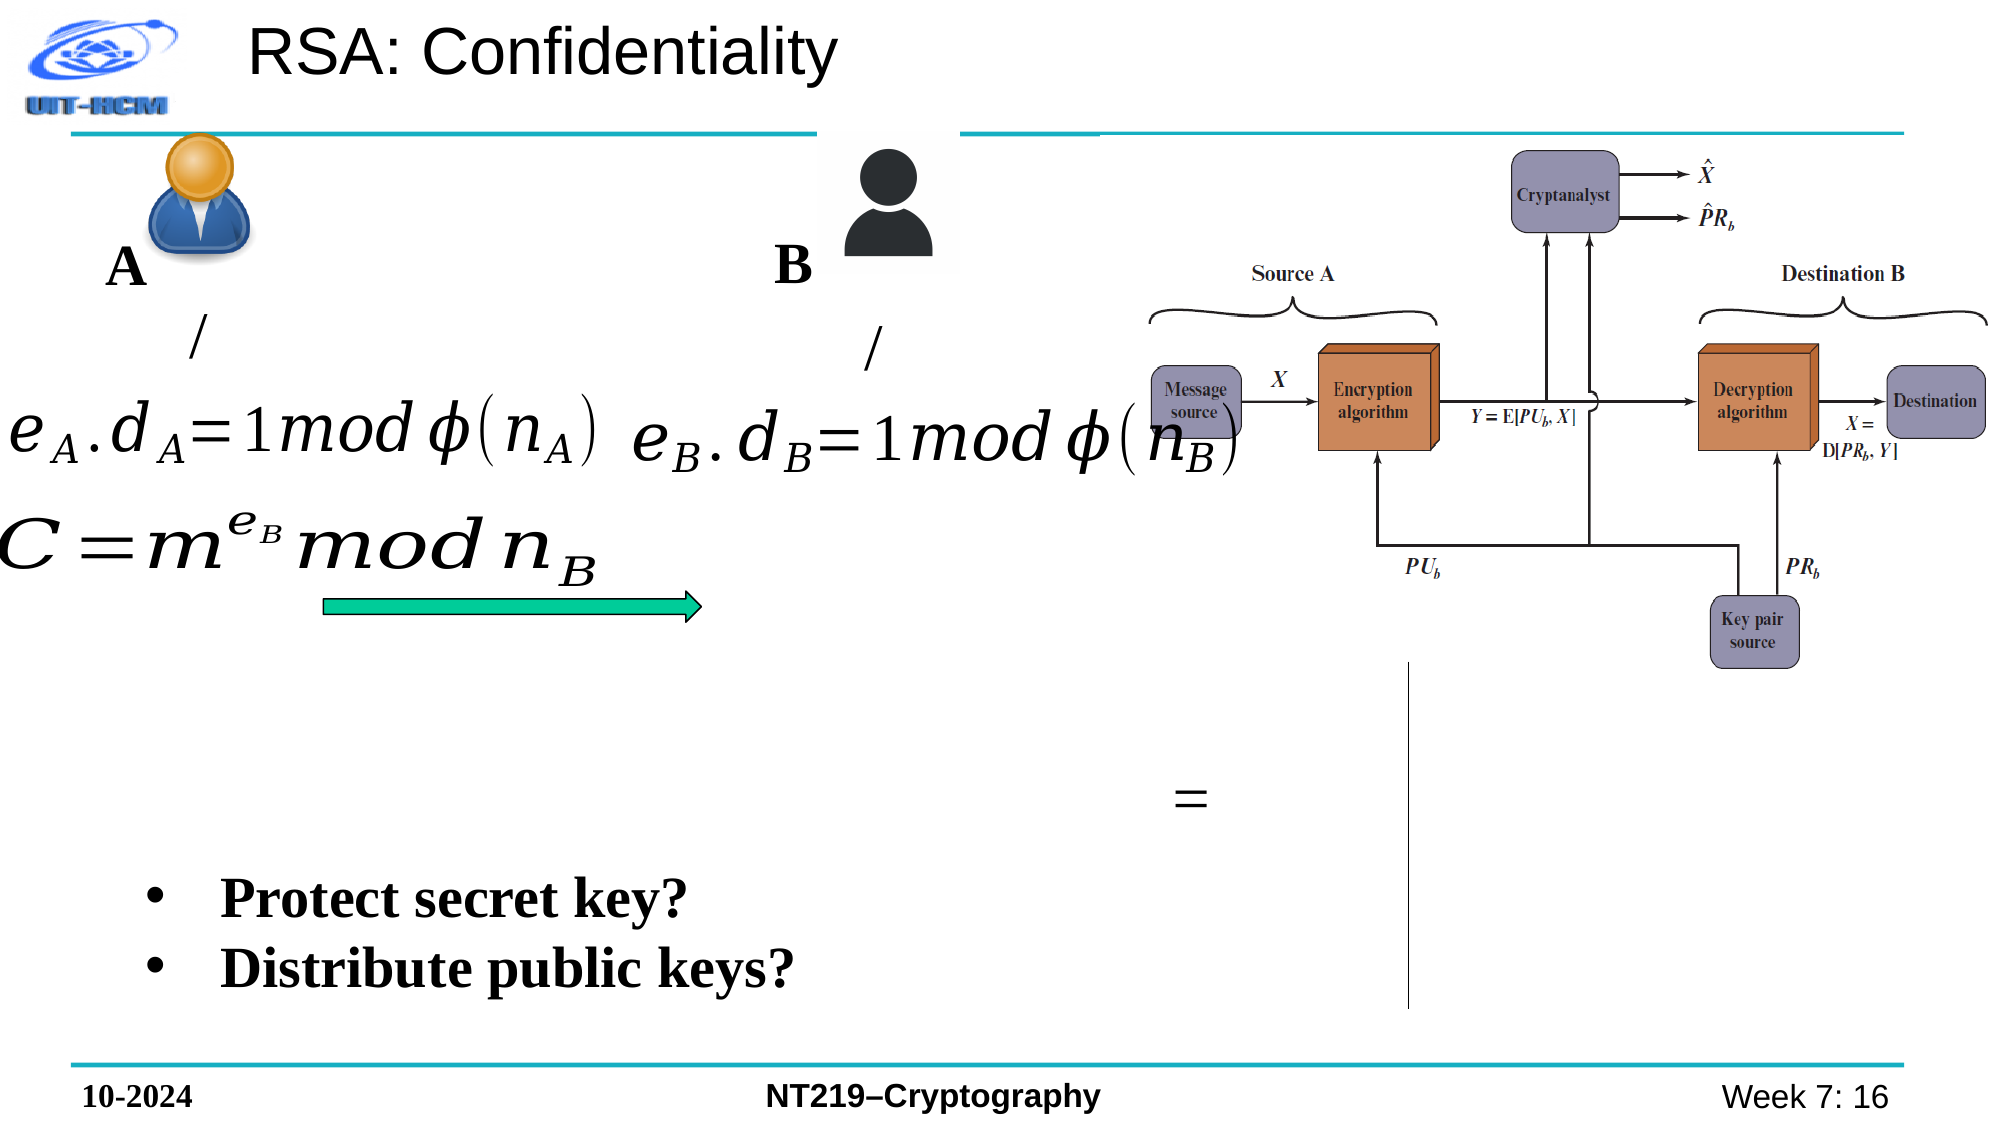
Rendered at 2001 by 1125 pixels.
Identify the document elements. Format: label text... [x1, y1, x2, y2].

text_box B [759, 218, 829, 303]
text_box A [91, 219, 163, 305]
text_box [323, 591, 702, 623]
picture [1100, 134, 2000, 679]
title RSA: Confidentiality [232, 0, 1517, 150]
picture [817, 131, 960, 274]
picture [7, 8, 197, 125]
picture [126, 126, 272, 272]
text_box Protect secret key? Distribute public keys? [130, 852, 813, 1007]
